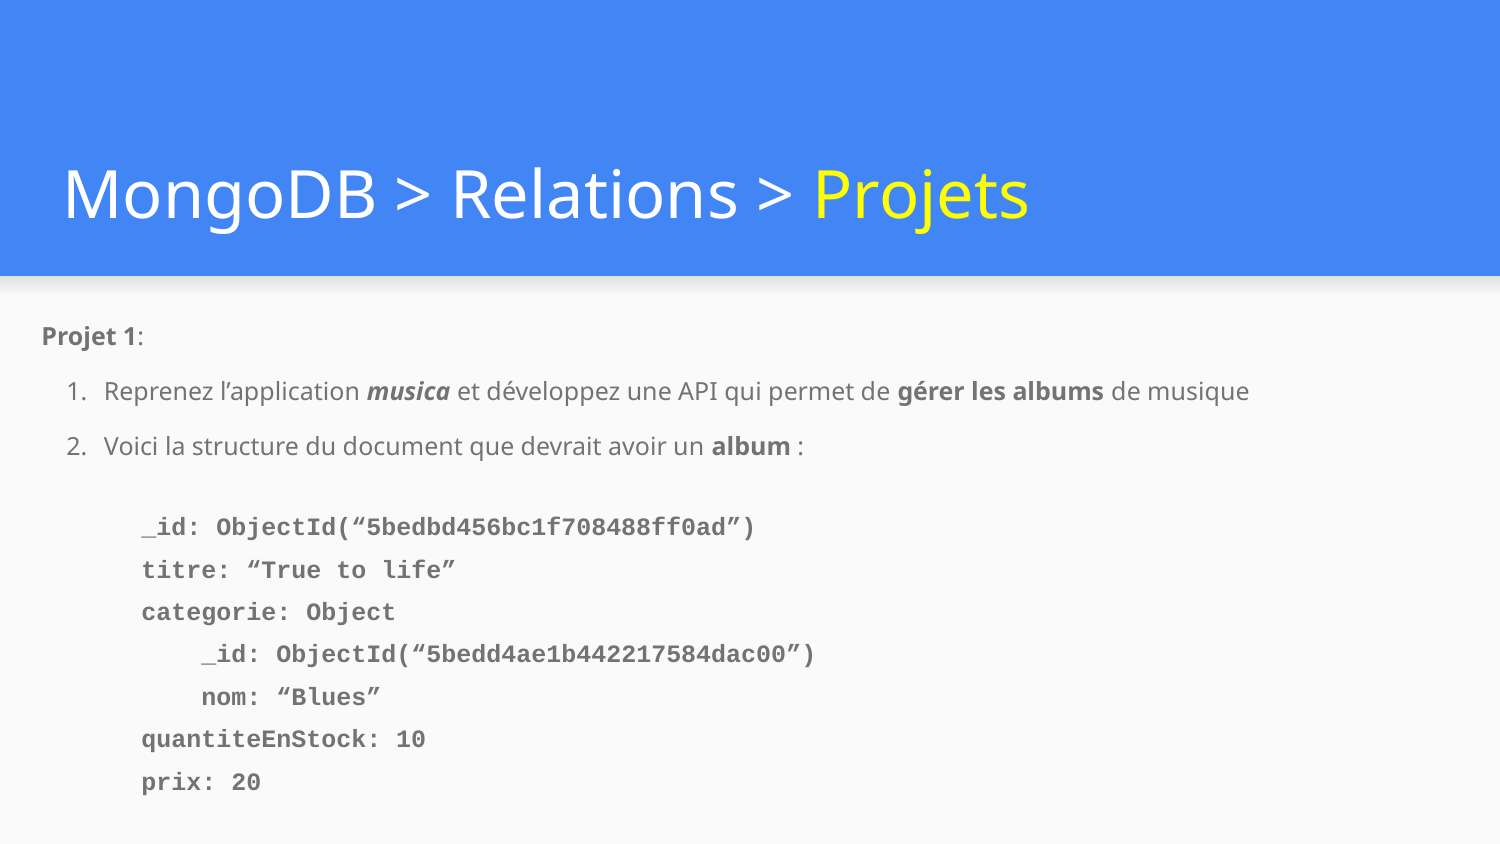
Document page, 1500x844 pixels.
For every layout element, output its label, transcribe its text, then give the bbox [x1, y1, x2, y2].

list Projet 1: Reprenez l’application musica et développez une API qui permet de gérer les albums de musique Voici la structure du document que devrait avoir un album : _id: ObjectId(“5bedbd456bc1f708488ff0ad”) titre: “True to life” categorie: Object _id: ObjectId(“5bedd4ae1b442217584dac00”) nom: “Blues” quantiteEnStock: 10 prix: 20 [26, 275, 1480, 844]
title MongoDB > Relations > Projets [47, 121, 1471, 248]
